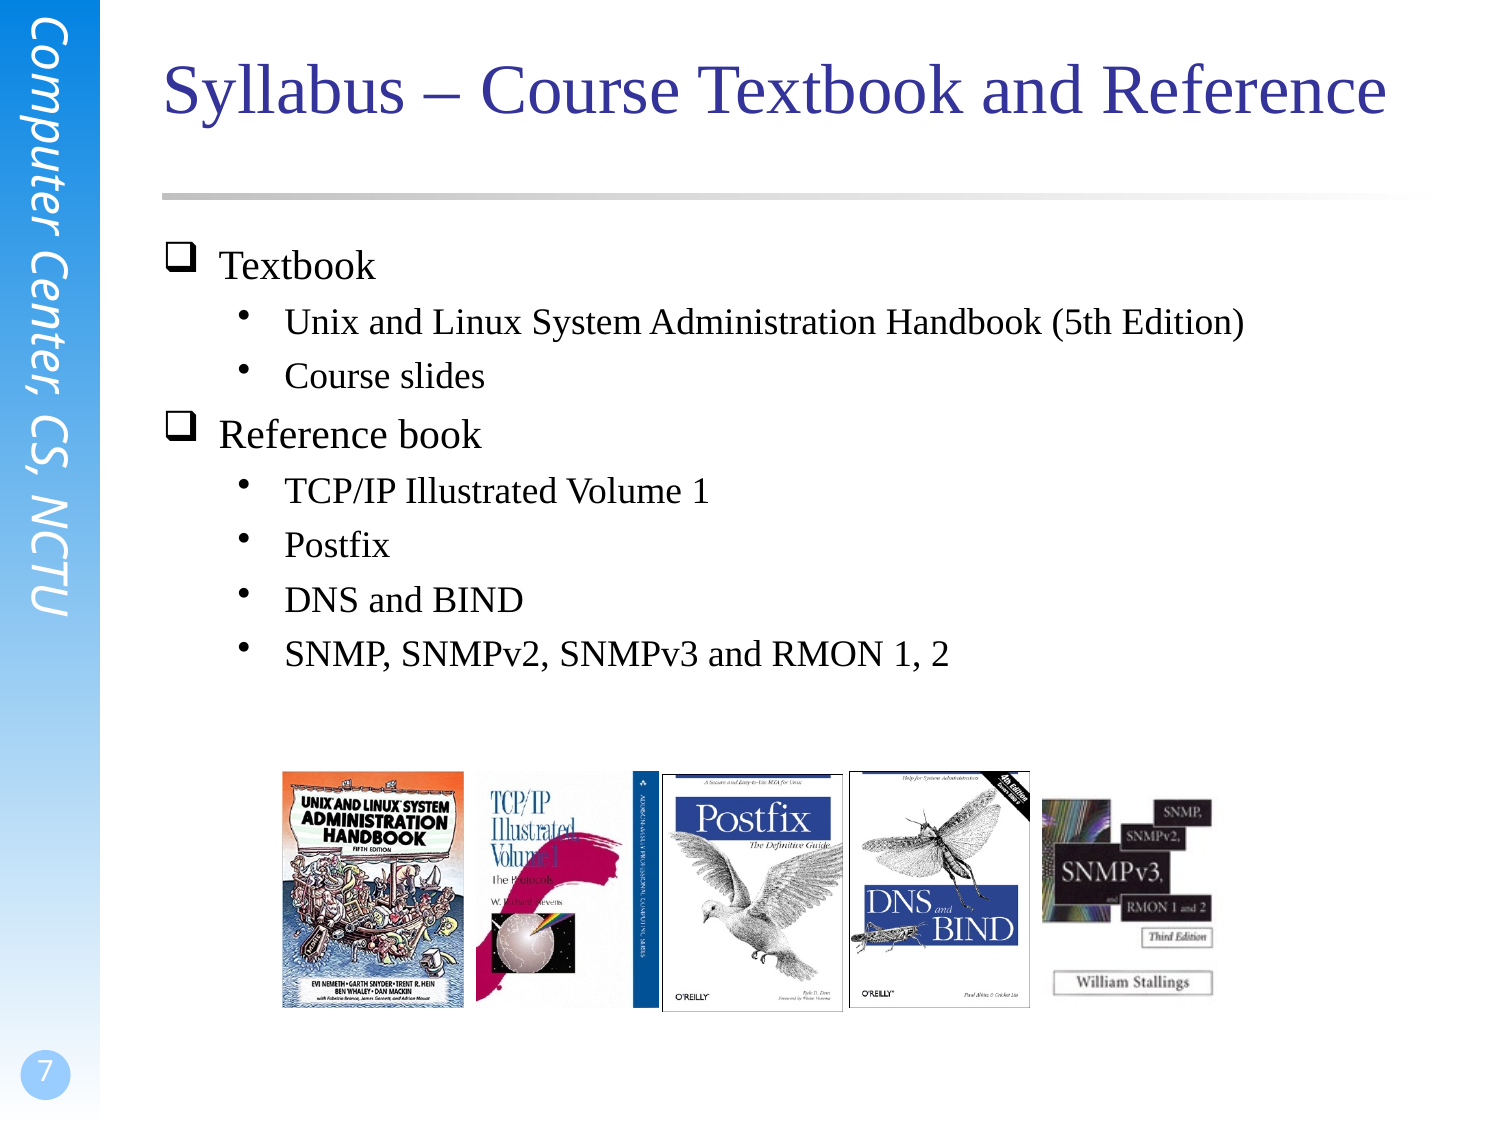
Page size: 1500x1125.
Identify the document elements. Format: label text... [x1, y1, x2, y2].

picture [476, 771, 660, 1009]
picture [1042, 772, 1226, 1010]
picture [662, 774, 843, 1012]
picture [282, 771, 465, 1008]
list Textbook Unix and Linux System Administration Handbook (5th Edition) Course slides Reference book TCP/IP Illustrated Volume 1 Postfix DNS and BIND SNMP, SNMPv2, SNMPv3 and RMON 1, 2 [162, 237, 1438, 837]
picture [849, 771, 1031, 1008]
title Syllabus – Course Textbook and Reference [162, 42, 1438, 231]
